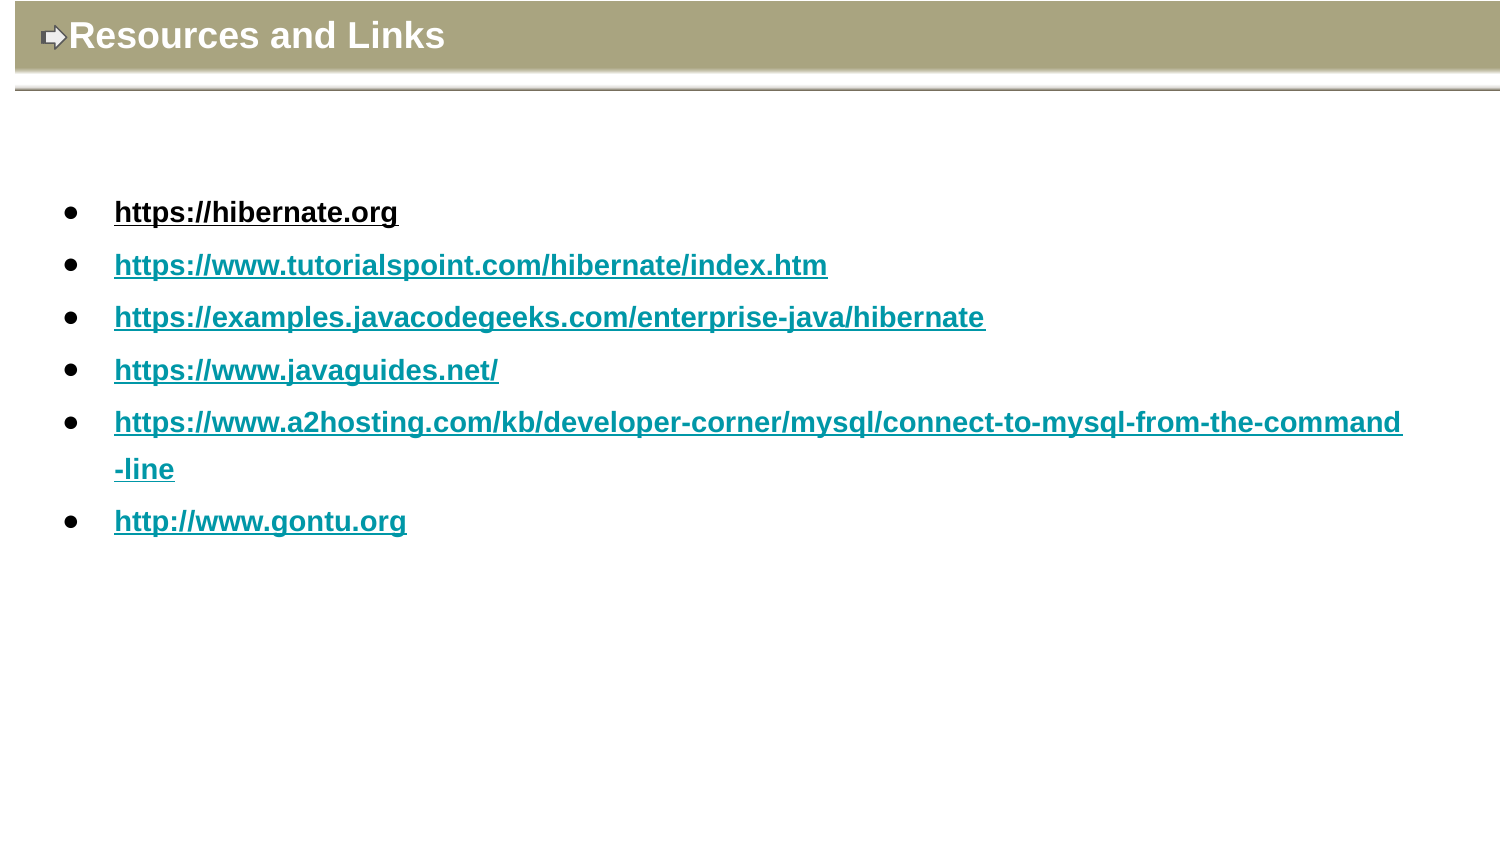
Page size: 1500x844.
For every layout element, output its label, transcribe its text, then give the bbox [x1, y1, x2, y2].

picture [14, 1, 1500, 91]
list https://hibernate.org https://www.tutorialspoint.com/hibernate/index.htm https://examples.javacodegeeks.com/enterprise-java/hibernate https://www.javaguides.net/ https://www.a2hosting.com/kb/developer-corner/mysql/connect-to-mysql-from-the-command-line http://www.gontu.org [24, 161, 1422, 722]
